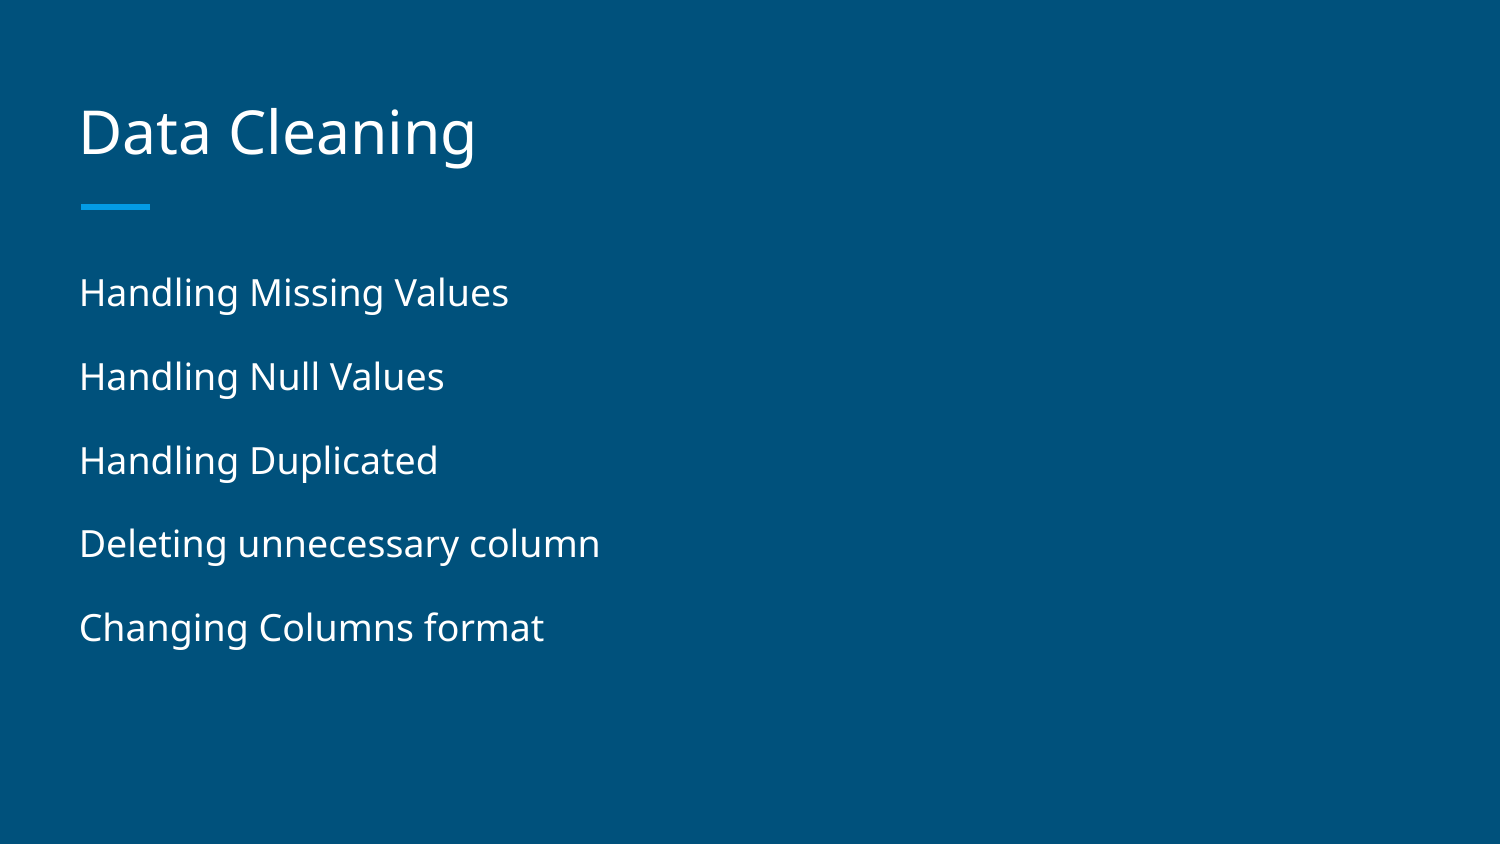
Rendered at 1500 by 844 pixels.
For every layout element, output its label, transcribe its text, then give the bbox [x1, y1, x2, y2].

list Handling Missing Values Handling Null Values Handling Duplicated Deleting unnecessary column Changing Columns format [63, 244, 1437, 750]
title Data Cleaning [63, 75, 1437, 188]
